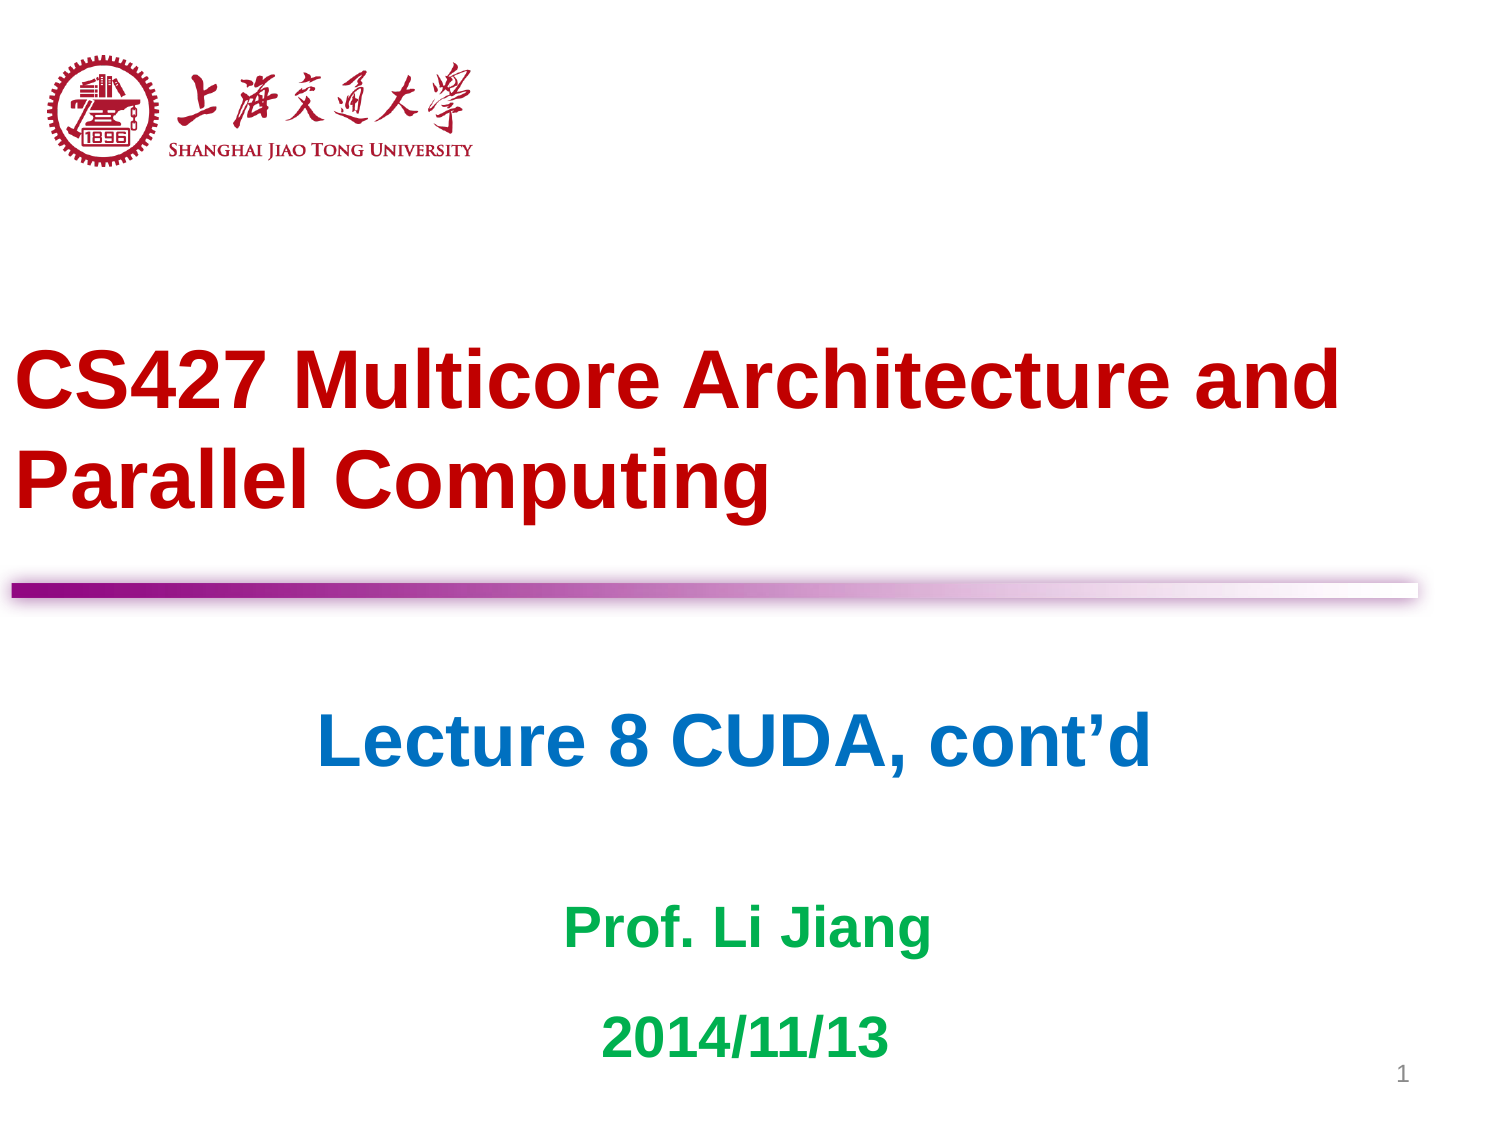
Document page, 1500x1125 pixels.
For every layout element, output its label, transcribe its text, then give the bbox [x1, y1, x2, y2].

picture [11, 583, 1418, 598]
title CS427 Multicore Architecture and Parallel Computing [0, 299, 1469, 542]
slide_number 1 [1074, 1042, 1425, 1103]
picture [47, 55, 473, 167]
subtitle Lecture 8 CUDA, cont’d Prof. Li Jiang 2014/11/13 [174, 674, 1338, 926]
